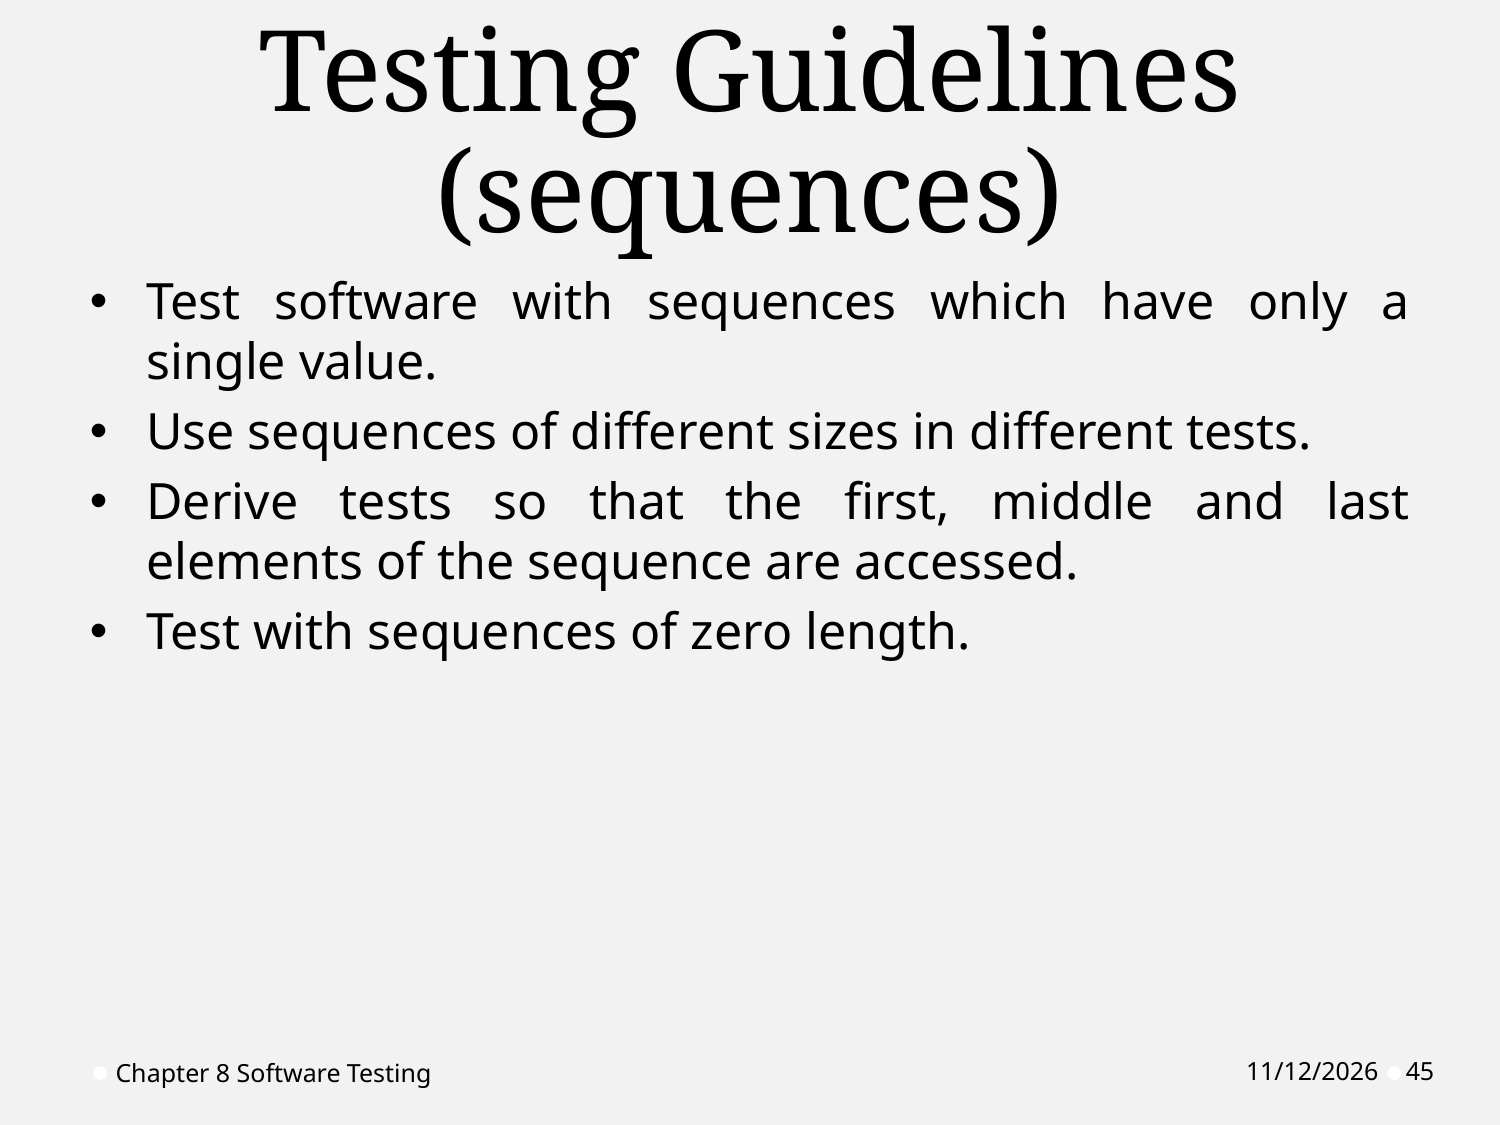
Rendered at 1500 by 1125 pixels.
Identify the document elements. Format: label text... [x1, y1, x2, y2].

footer Chapter 8 Software Testing [108, 1042, 576, 1103]
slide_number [1043, 1042, 1386, 1103]
title Testing Guidelines (sequences) [75, 0, 1425, 262]
slide_number 45 [1401, 1042, 1494, 1103]
list Test software with sequences which have only a single value. Use sequences of different sizes in different tests. Derive tests so that the first, middle and last elements of the sequence are accessed. Test with sequences of zero length. [75, 262, 1425, 1005]
